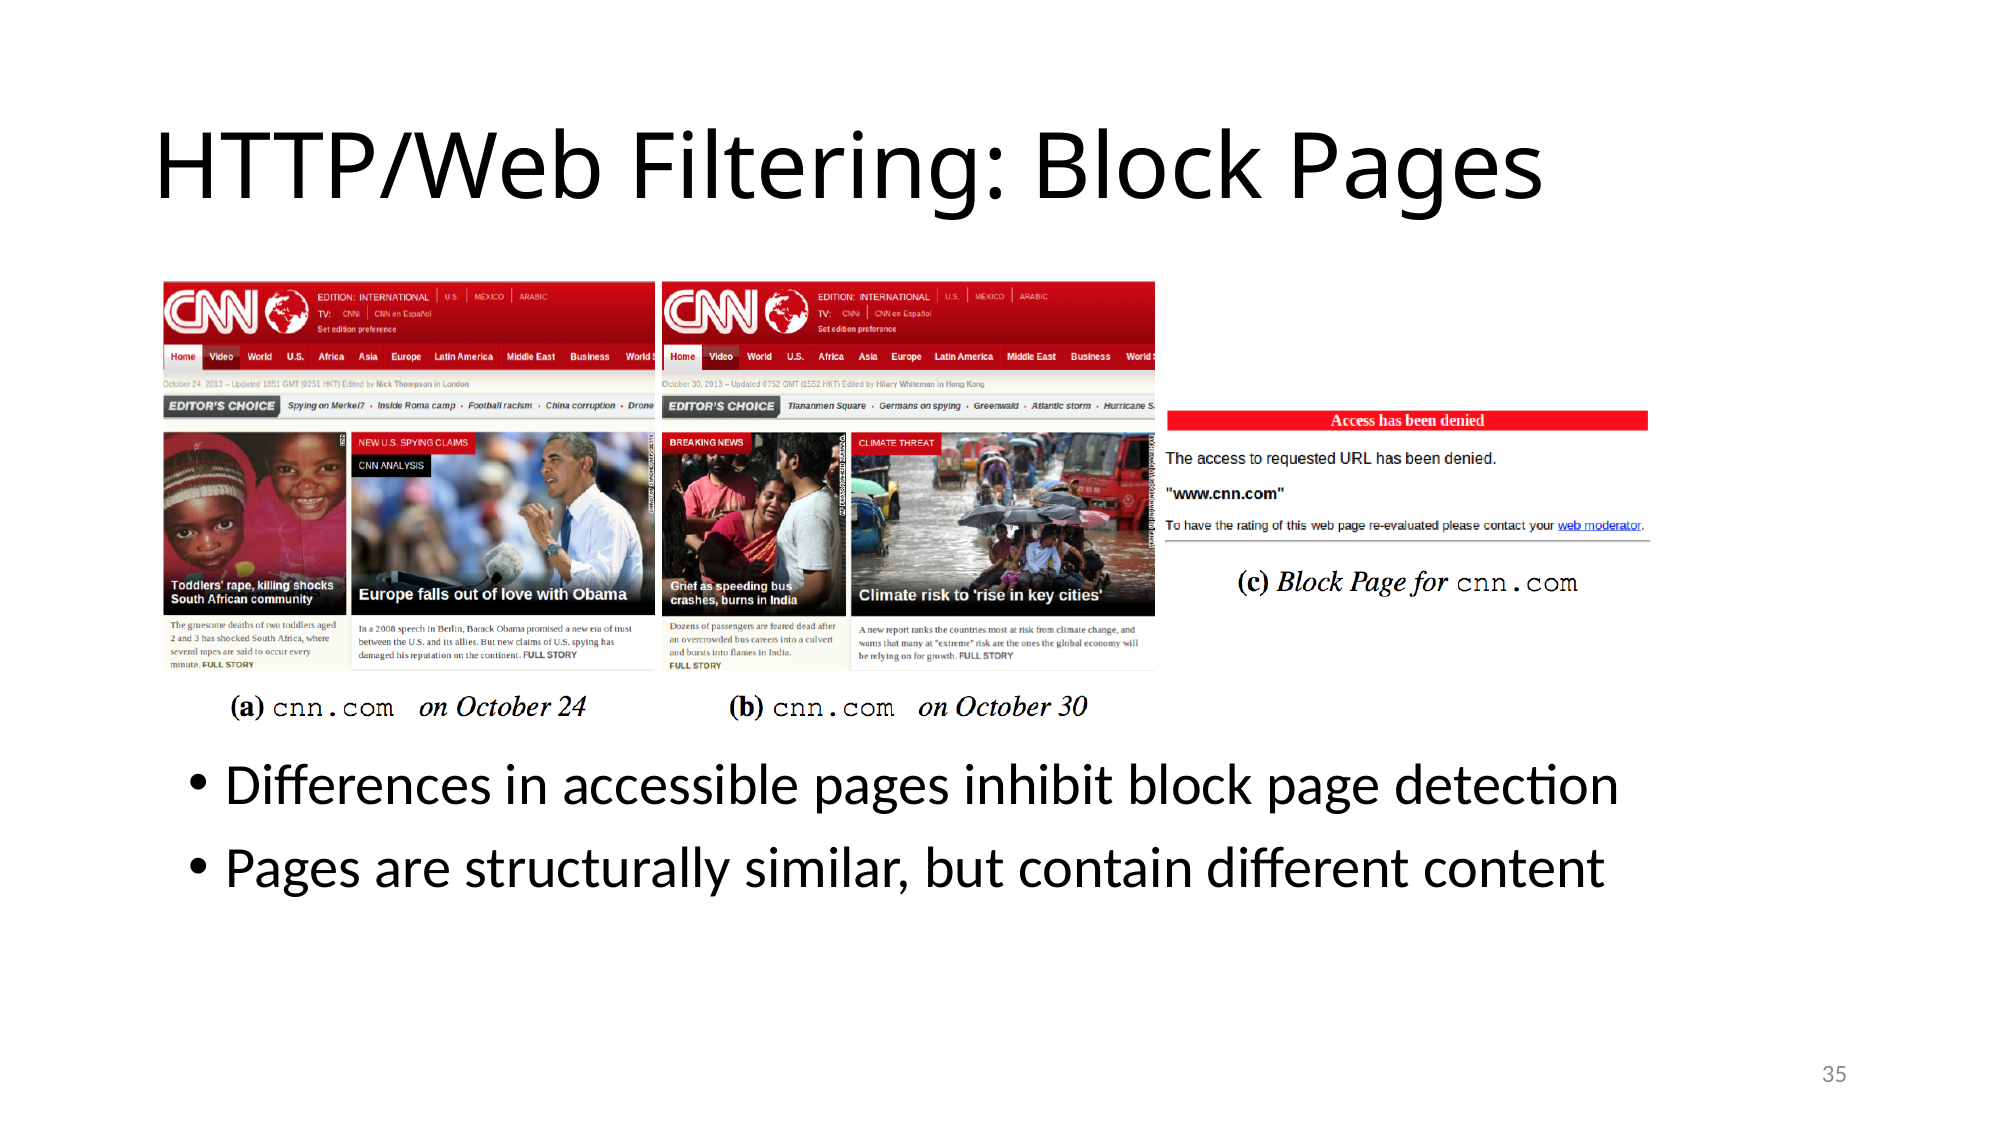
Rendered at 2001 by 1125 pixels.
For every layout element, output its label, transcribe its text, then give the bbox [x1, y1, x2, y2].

title HTTP/Web Filtering: Block Pages [137, 59, 1863, 278]
slide_number 35 [1412, 1042, 1863, 1103]
picture [118, 256, 1750, 744]
list Differences in accessible pages inhibit block page detection Pages are structurally similar, but contain different content [173, 746, 1750, 938]
